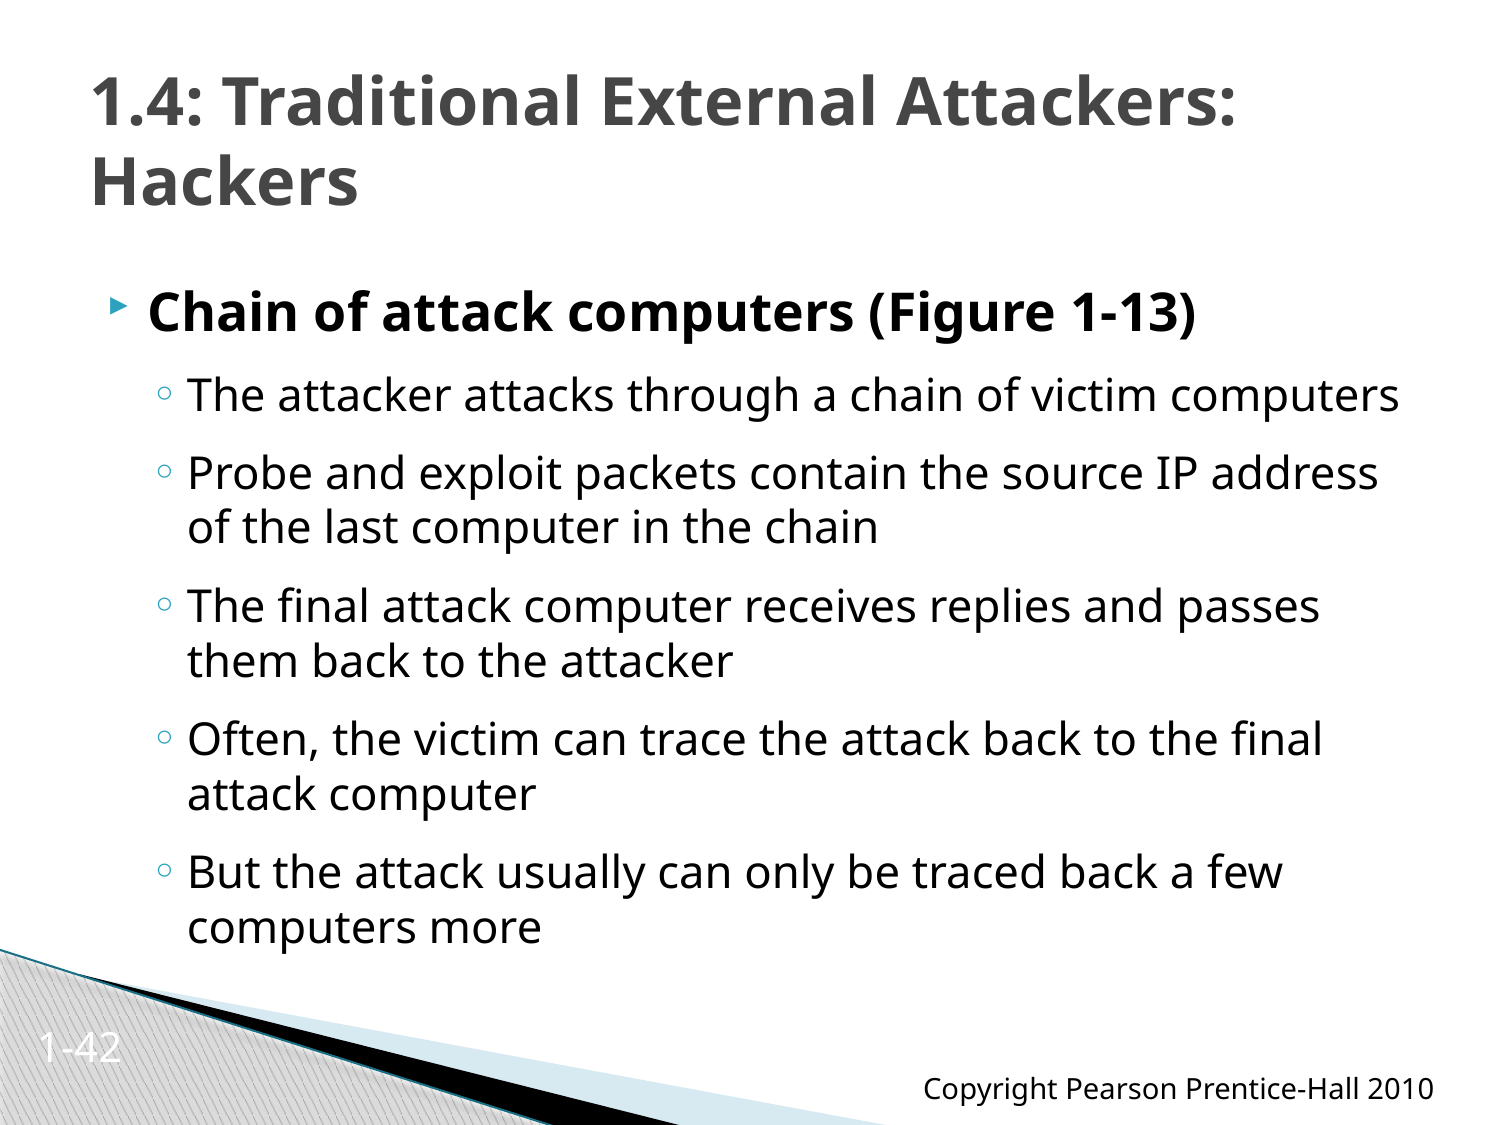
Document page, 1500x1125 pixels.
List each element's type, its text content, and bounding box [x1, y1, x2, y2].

footer Copyright Pearson Prentice-Hall 2010 [737, 1052, 1450, 1113]
slide_number 1-42 [0, 1025, 138, 1085]
title 1.4: Traditional External Attackers: Hackers [75, 45, 1425, 233]
list Chain of attack computers (Figure 1-13) The attacker attacks through a chain of victim computers Probe and exploit packets contain the source IP address of the last computer in the chain The final attack computer receives replies and passes them back to the attacker Often, the victim can trace the attack back to the final attack computer But the attack usually can only be traced back a few computers more [75, 270, 1425, 1013]
